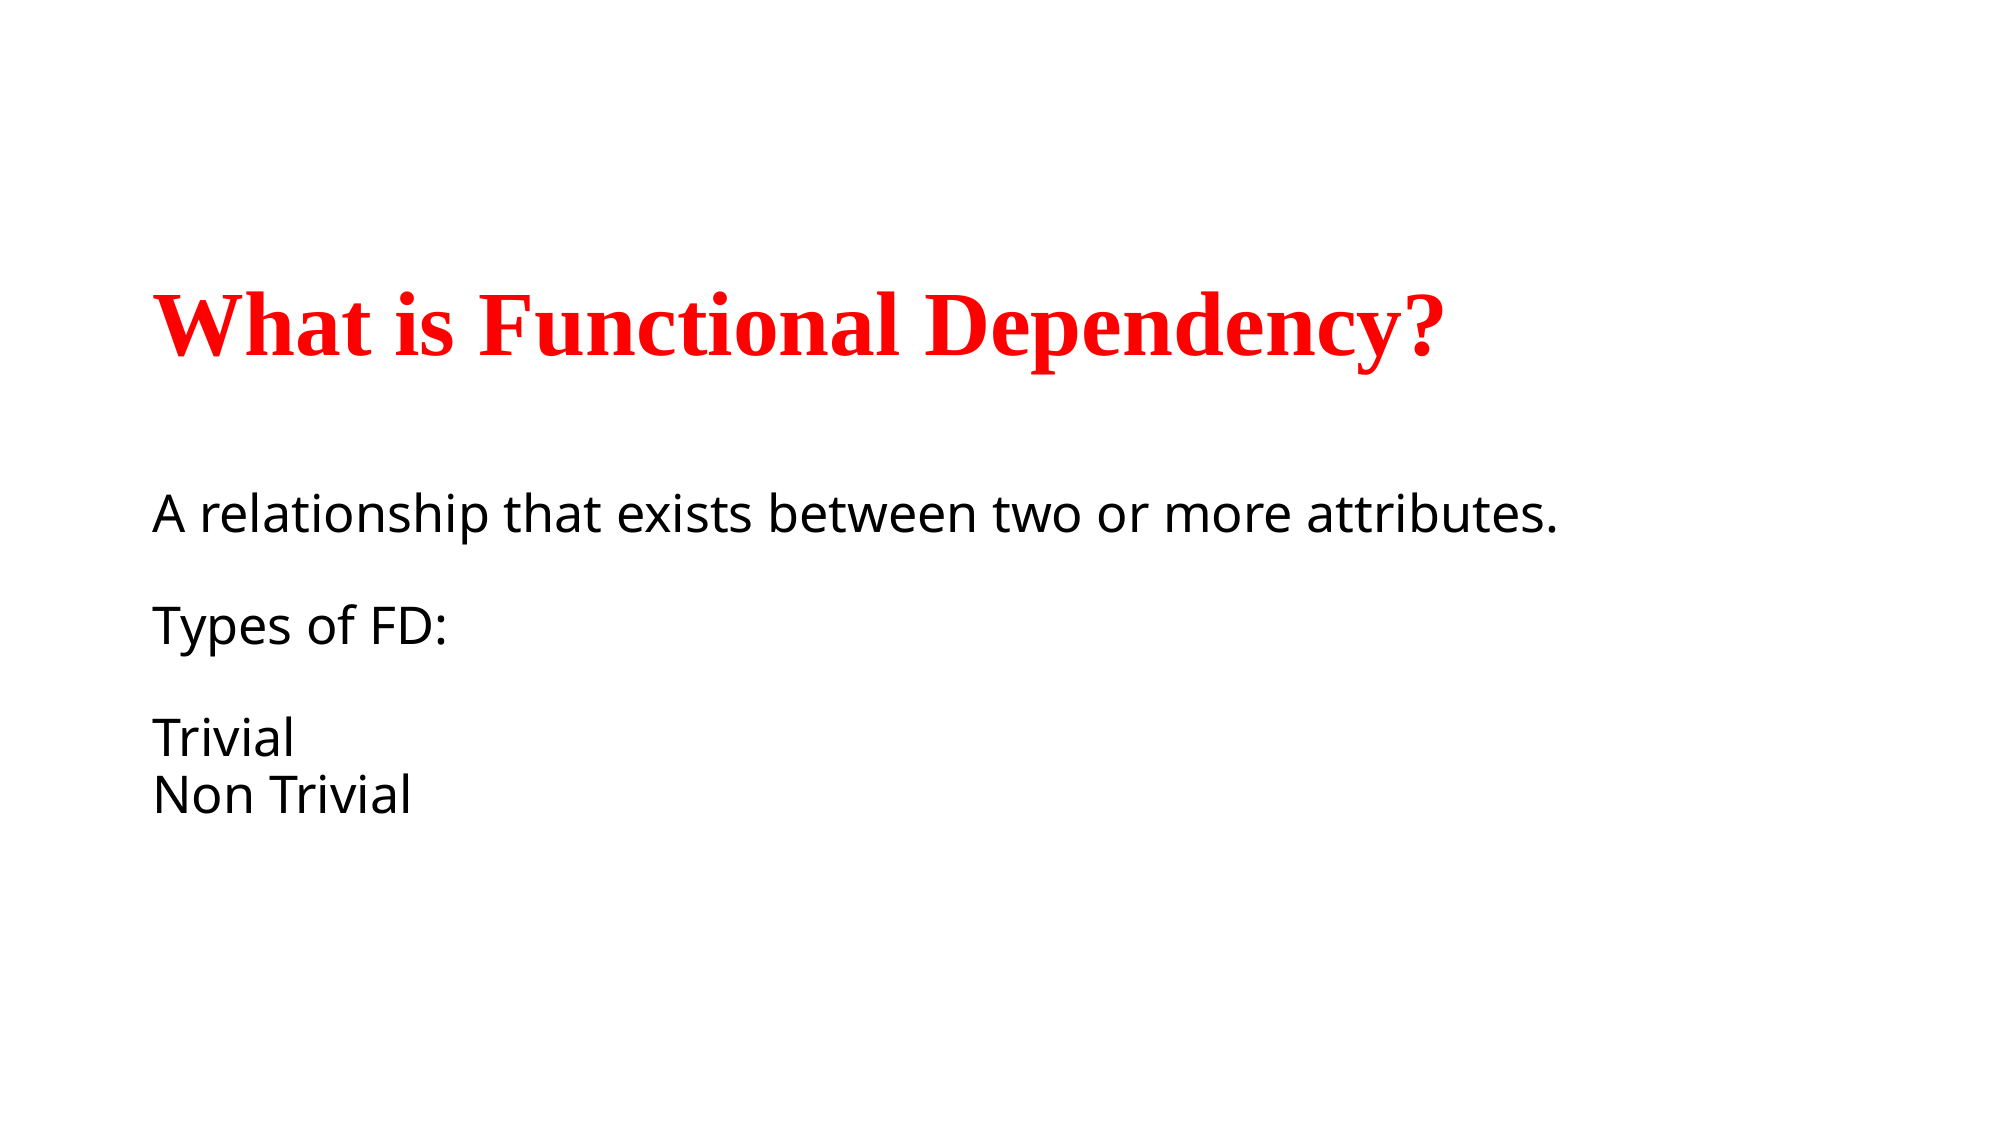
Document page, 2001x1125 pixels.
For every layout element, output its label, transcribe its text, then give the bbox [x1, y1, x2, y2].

title What is Functional Dependency? A relationship that exists between two or more attributes. Types of FD: Trivial Non Trivial [137, 59, 1863, 1041]
